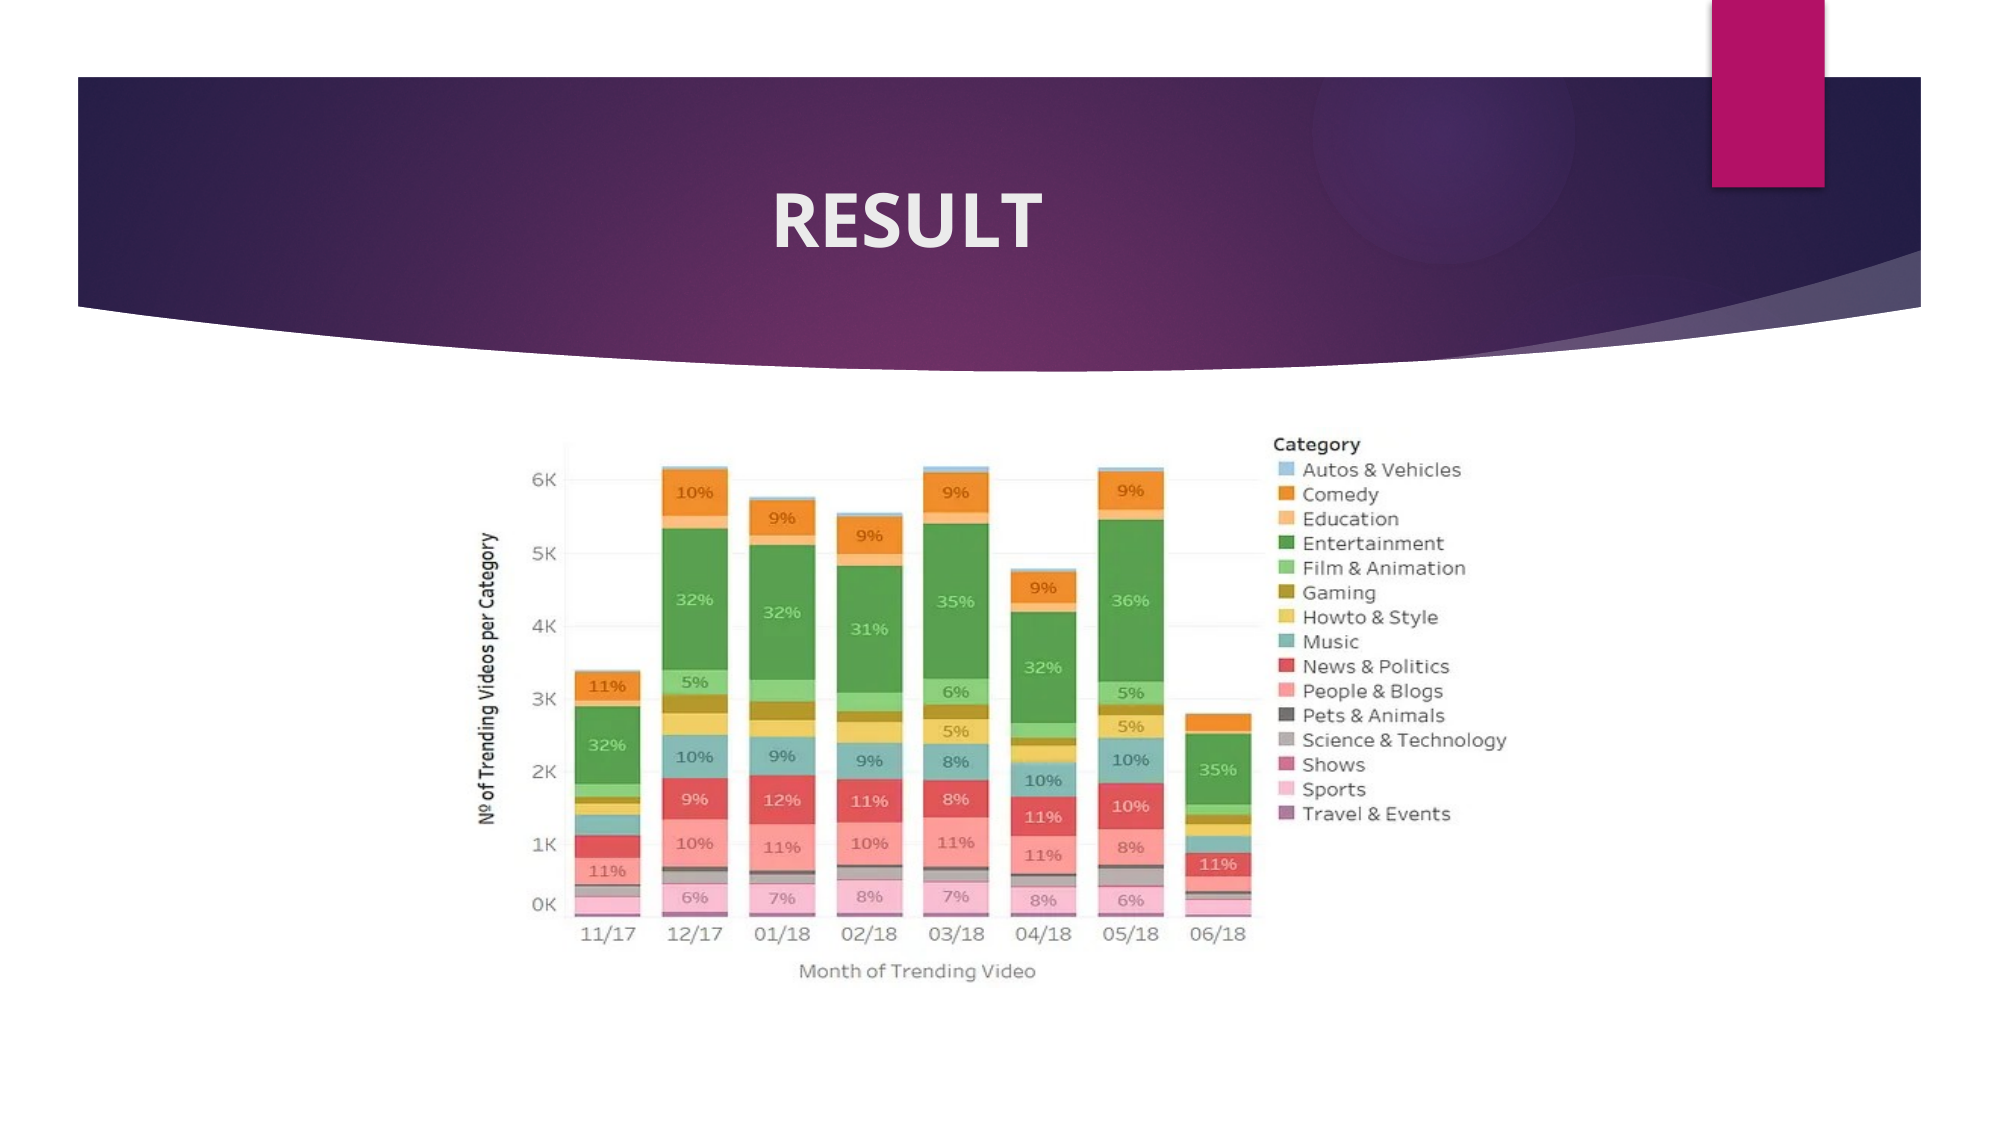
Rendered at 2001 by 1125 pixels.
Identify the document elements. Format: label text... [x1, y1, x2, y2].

title RESULT [189, 159, 1627, 276]
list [441, 426, 1532, 988]
